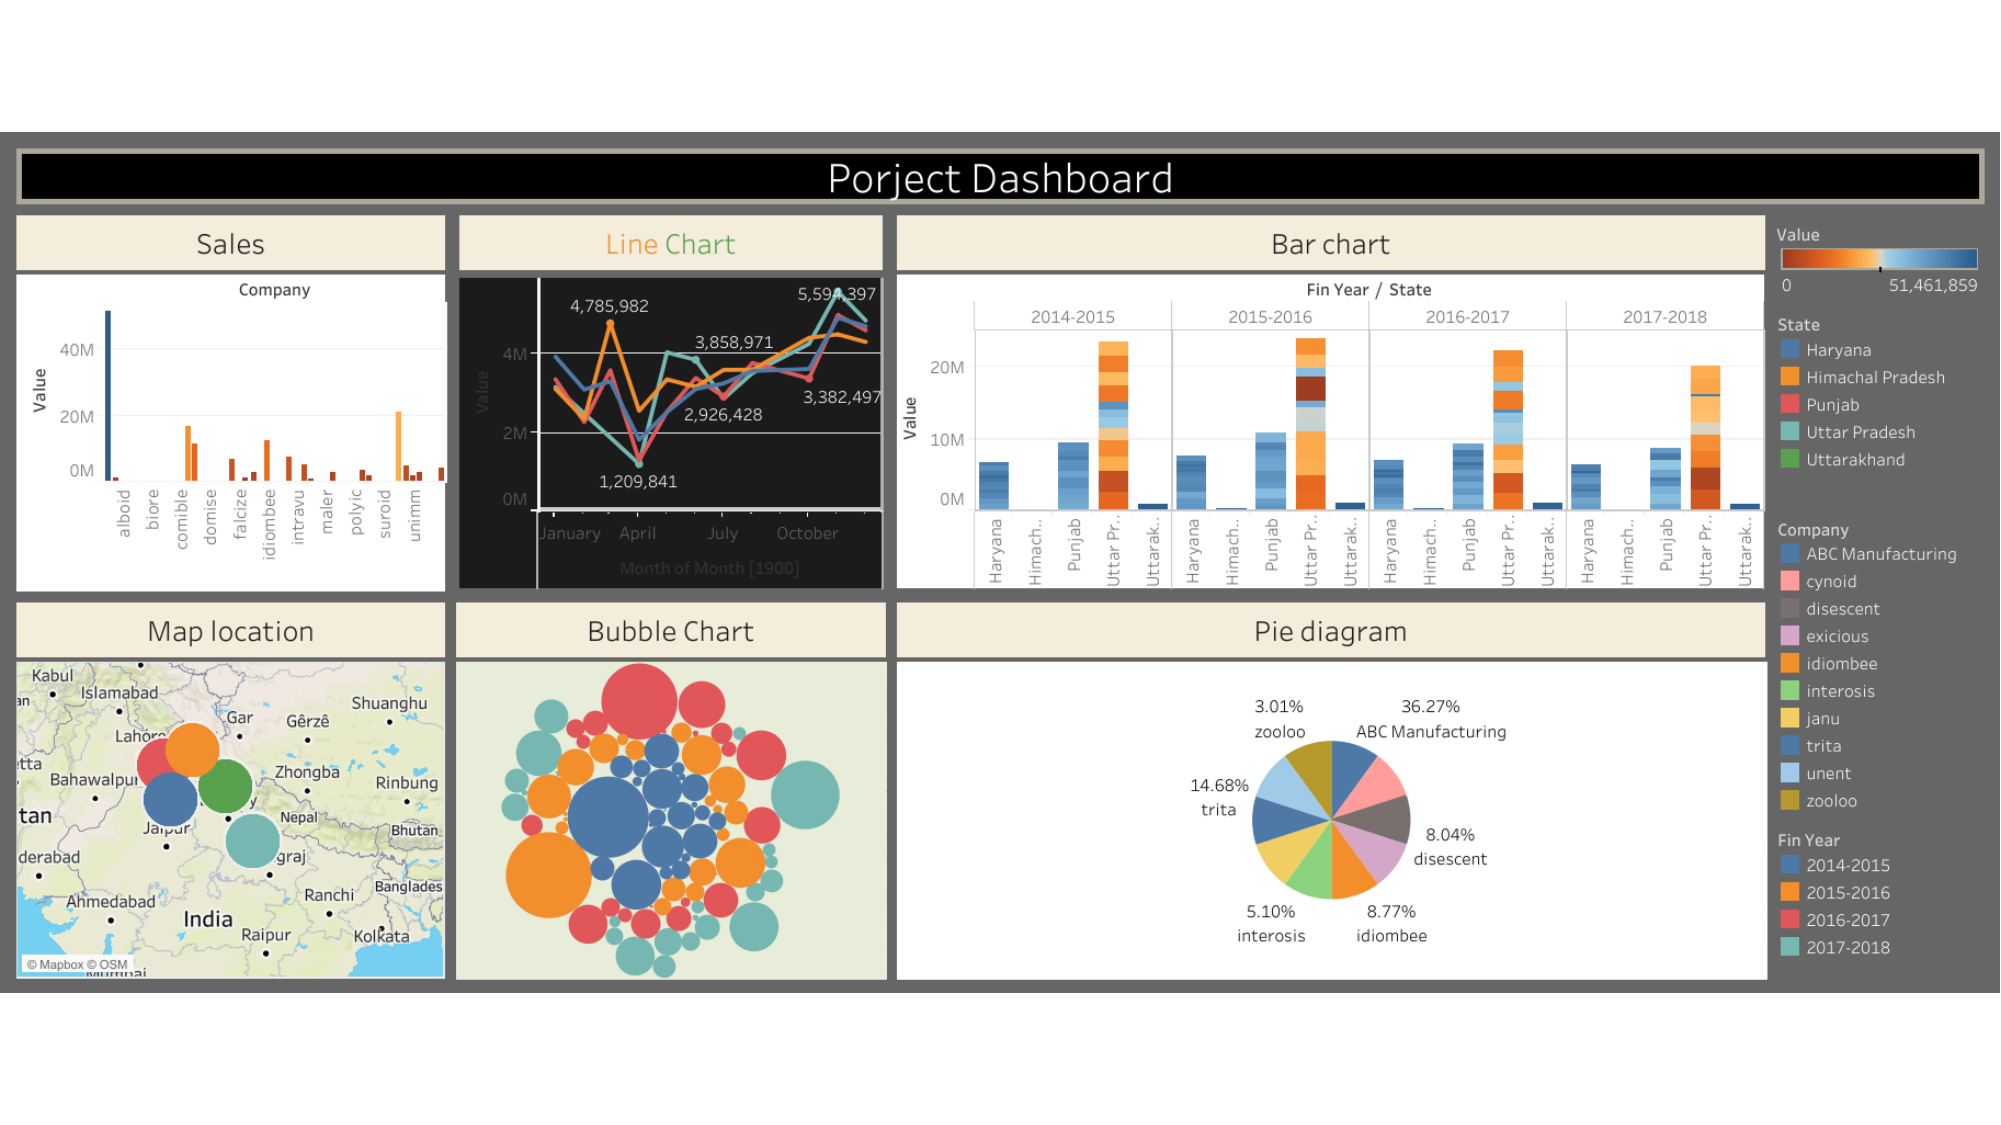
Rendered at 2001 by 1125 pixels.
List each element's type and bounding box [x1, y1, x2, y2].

picture [0, 132, 2000, 993]
